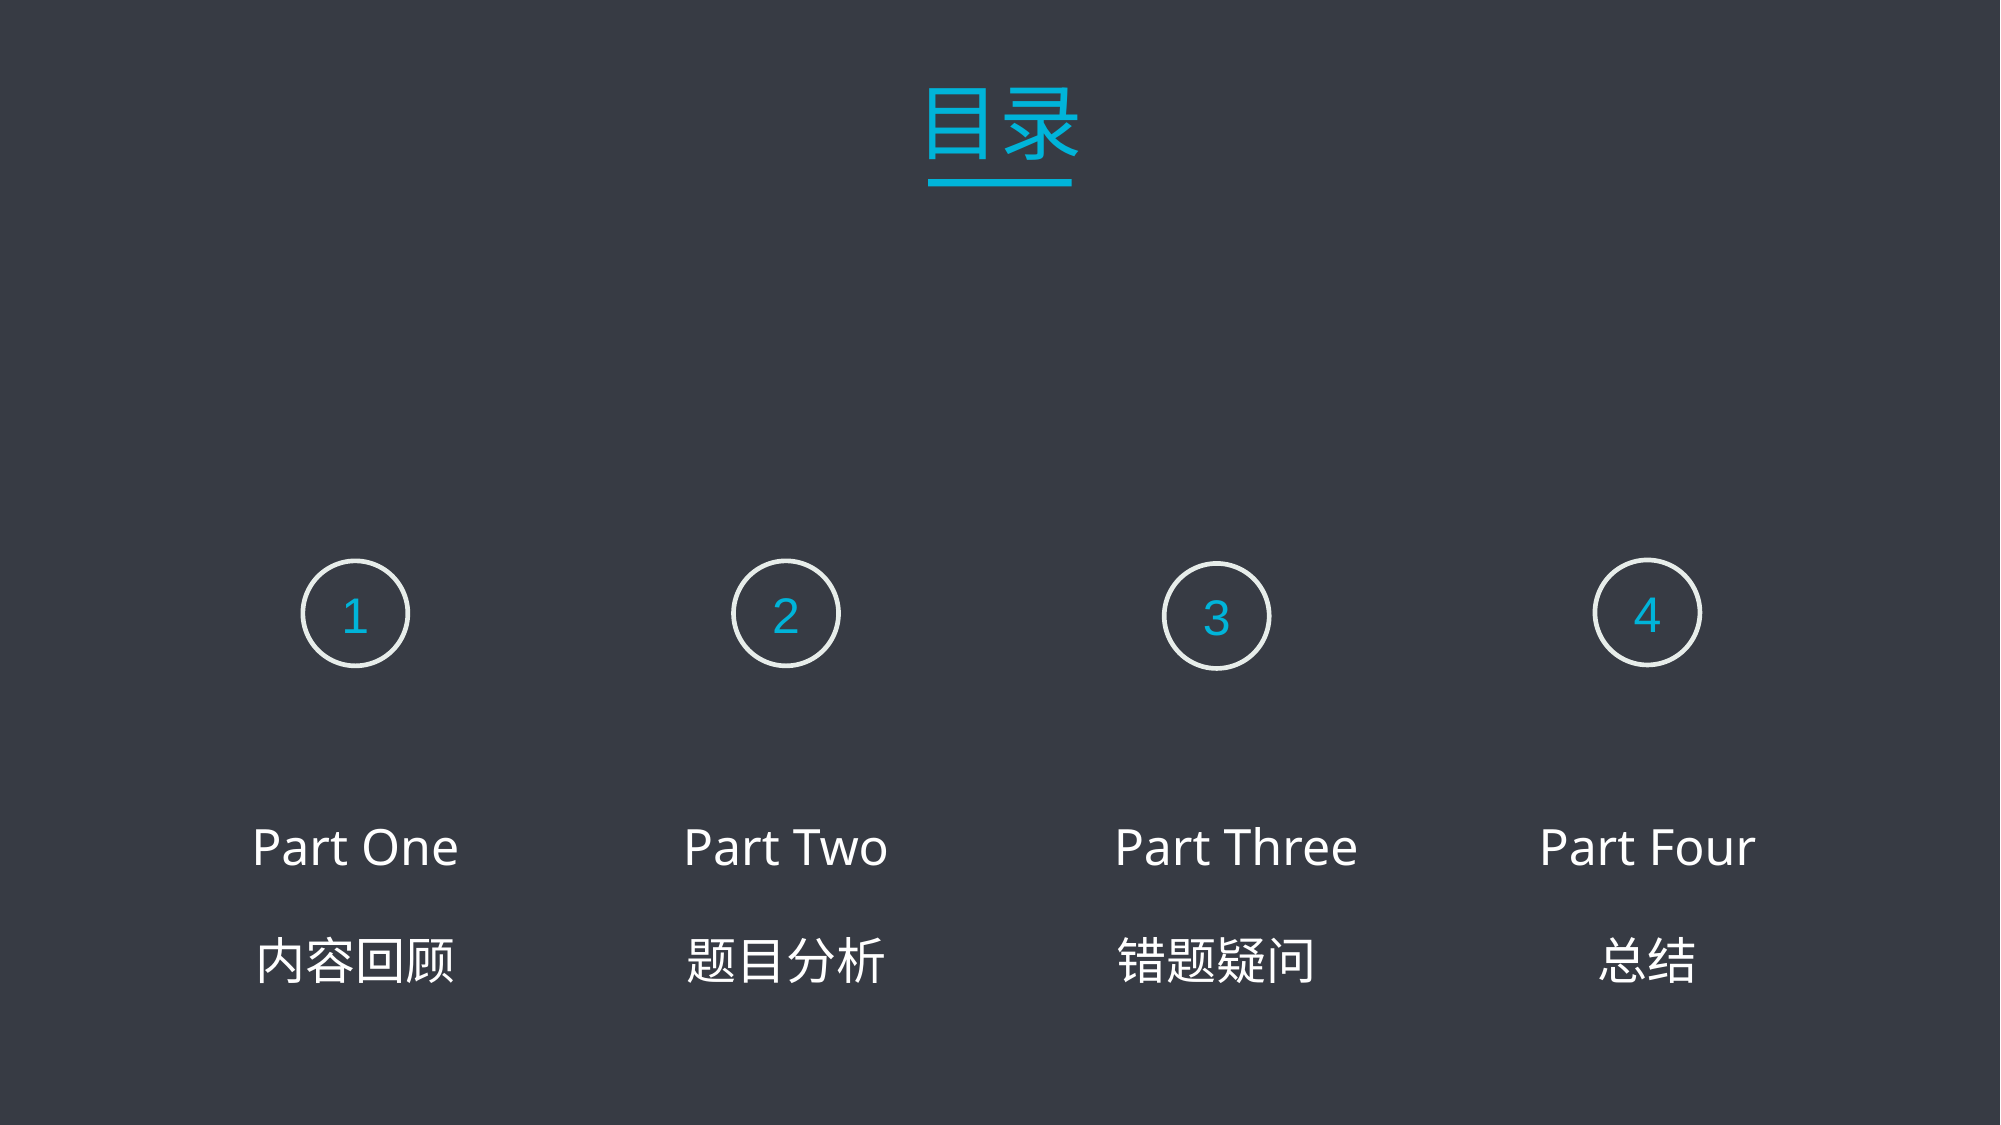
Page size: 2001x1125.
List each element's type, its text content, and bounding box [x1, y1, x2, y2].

text_box [927, 178, 1073, 188]
text_box 2 [732, 559, 840, 667]
text_box 目录 [748, 62, 1252, 178]
text_box 1 [301, 559, 409, 667]
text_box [1026, 808, 1408, 998]
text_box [164, 808, 546, 998]
text_box 4 [1593, 558, 1701, 666]
text_box 3 [1163, 562, 1271, 670]
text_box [1456, 808, 1839, 998]
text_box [595, 808, 977, 998]
